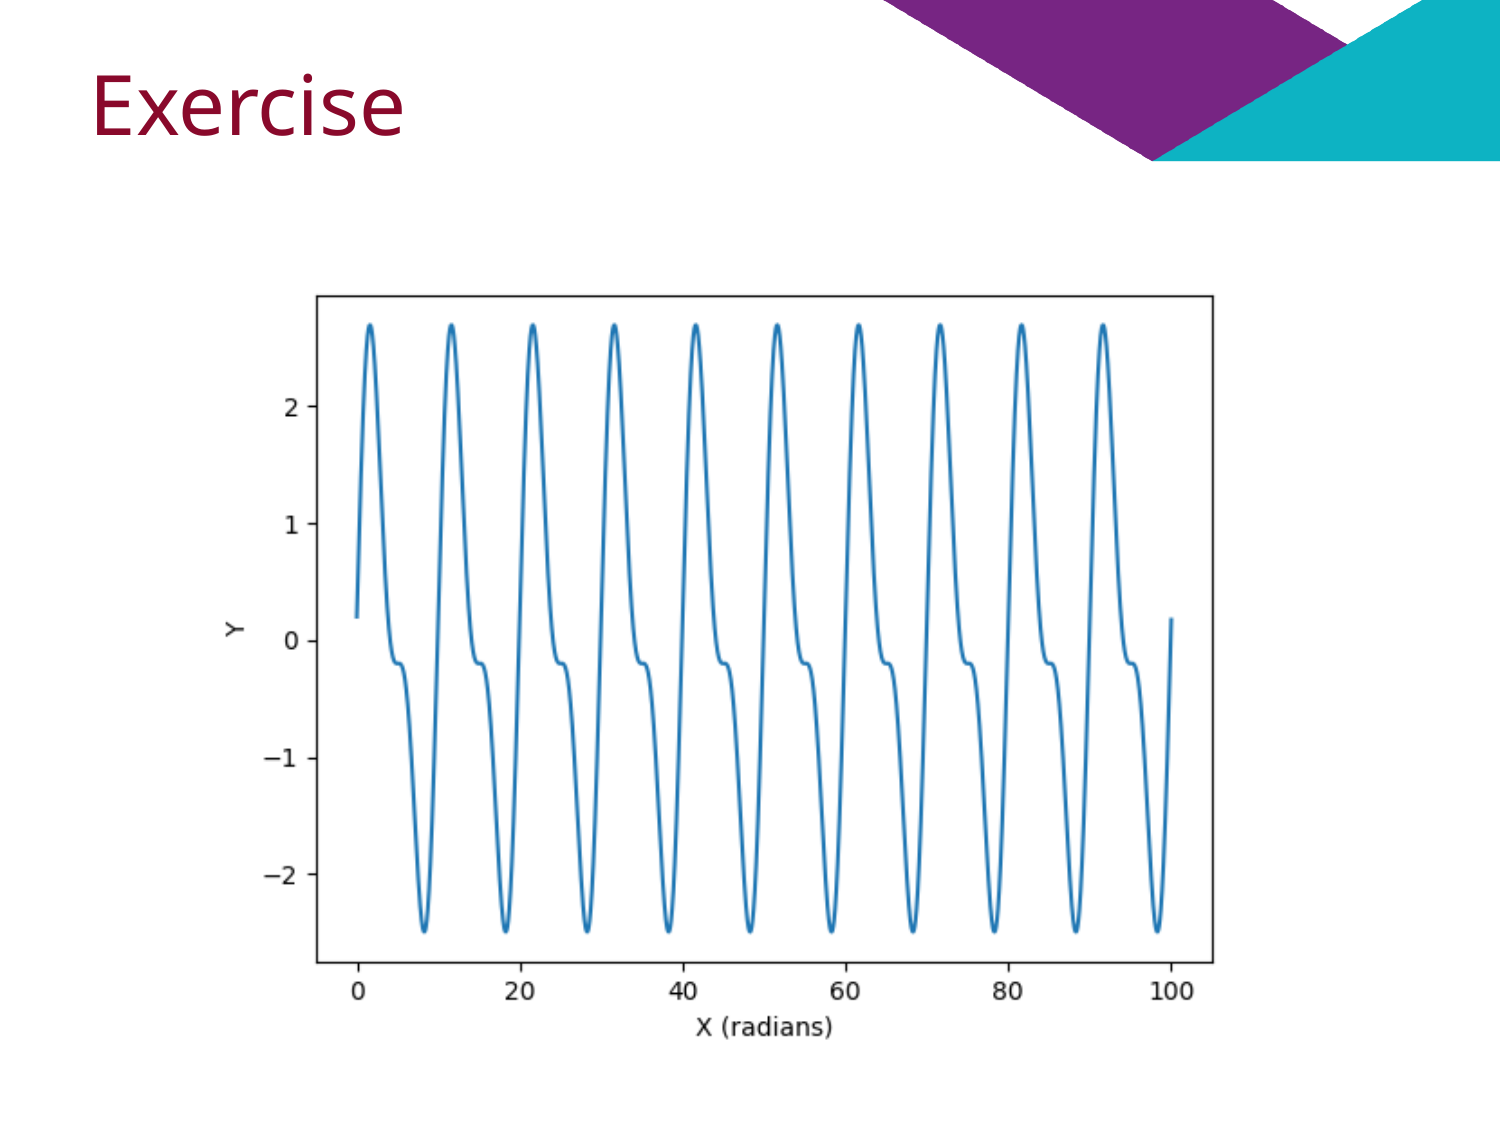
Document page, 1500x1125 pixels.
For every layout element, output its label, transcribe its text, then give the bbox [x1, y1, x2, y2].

title Exercise [75, 45, 1425, 233]
picture [172, 191, 1328, 1059]
picture [0, 0, 1500, 163]
